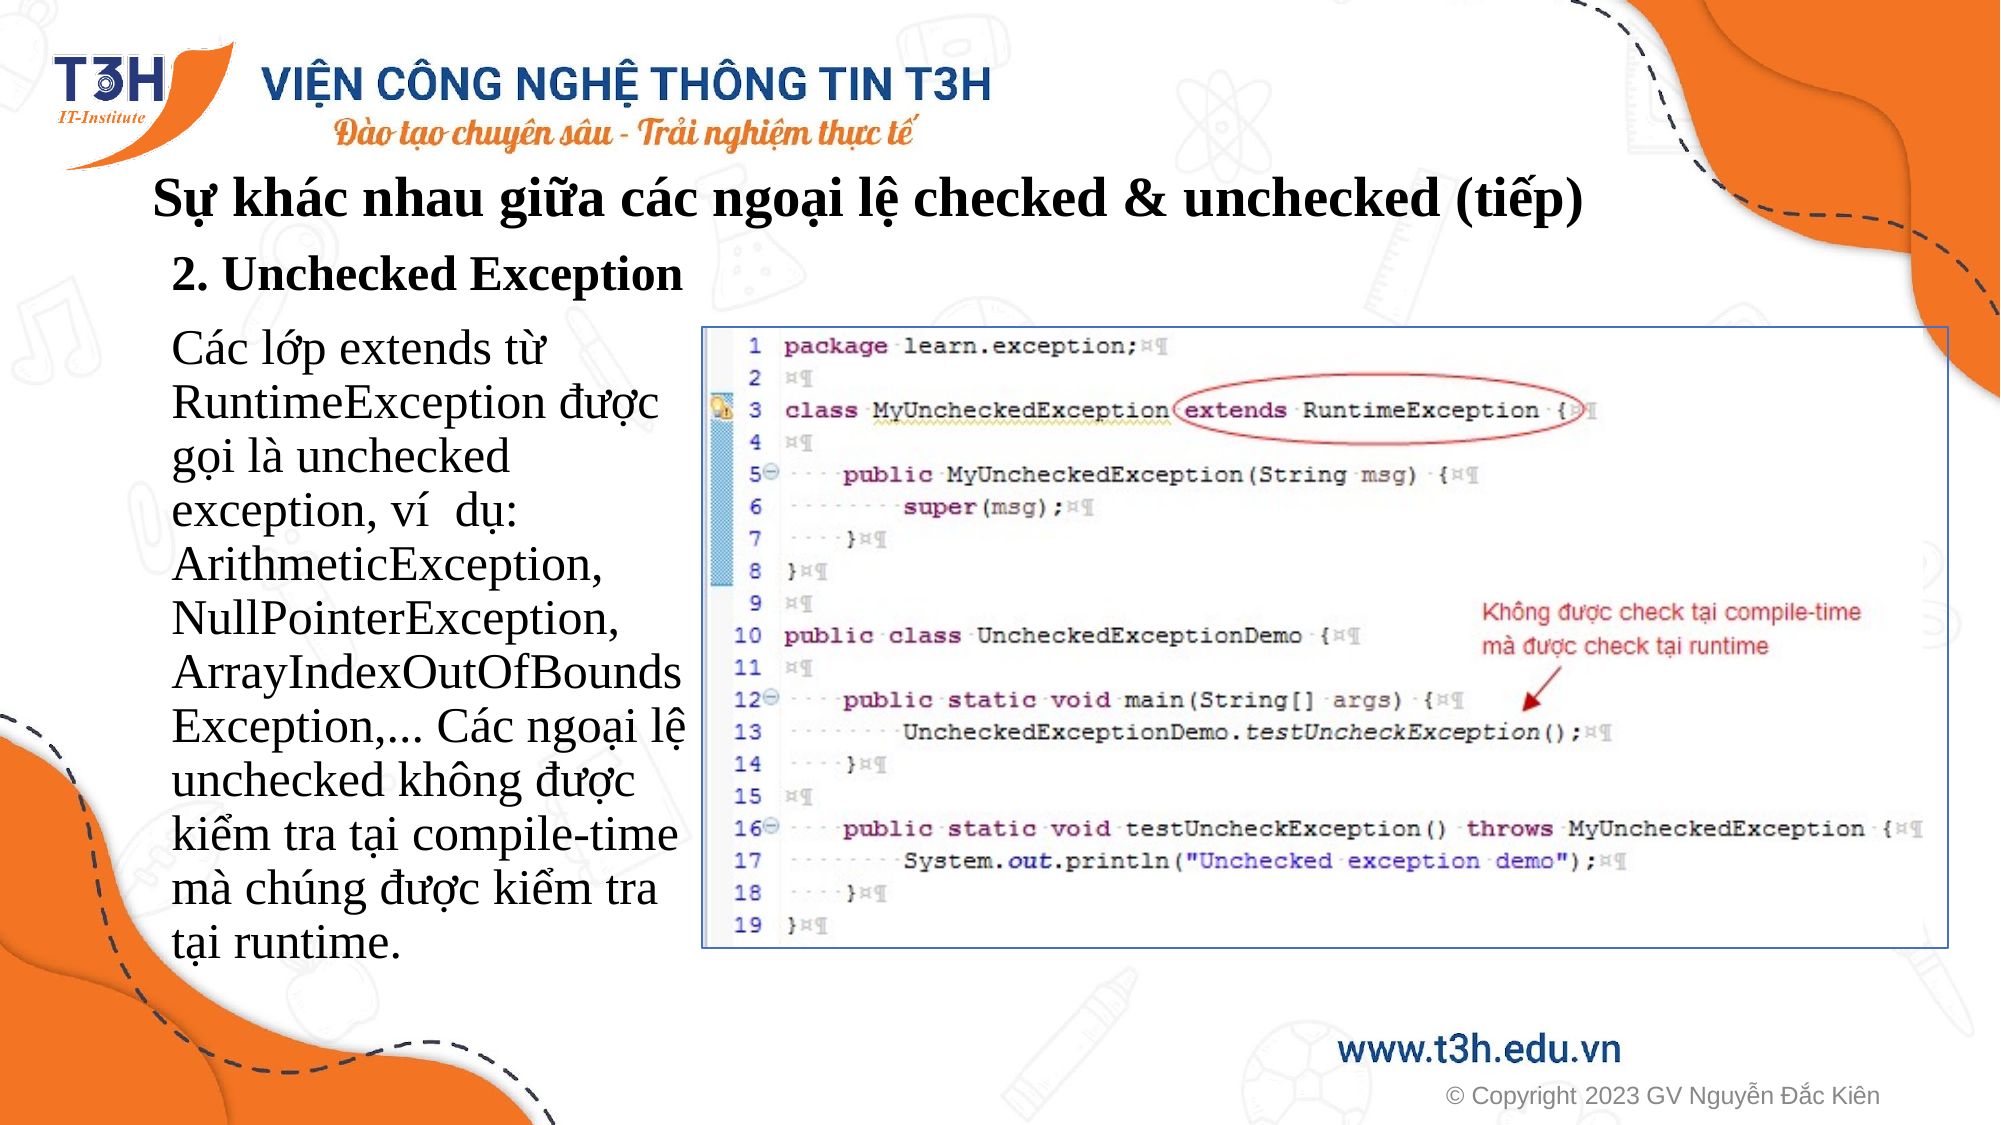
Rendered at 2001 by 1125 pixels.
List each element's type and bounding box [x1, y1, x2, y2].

picture [0, 0, 2000, 1125]
text_box [700, 325, 1950, 950]
